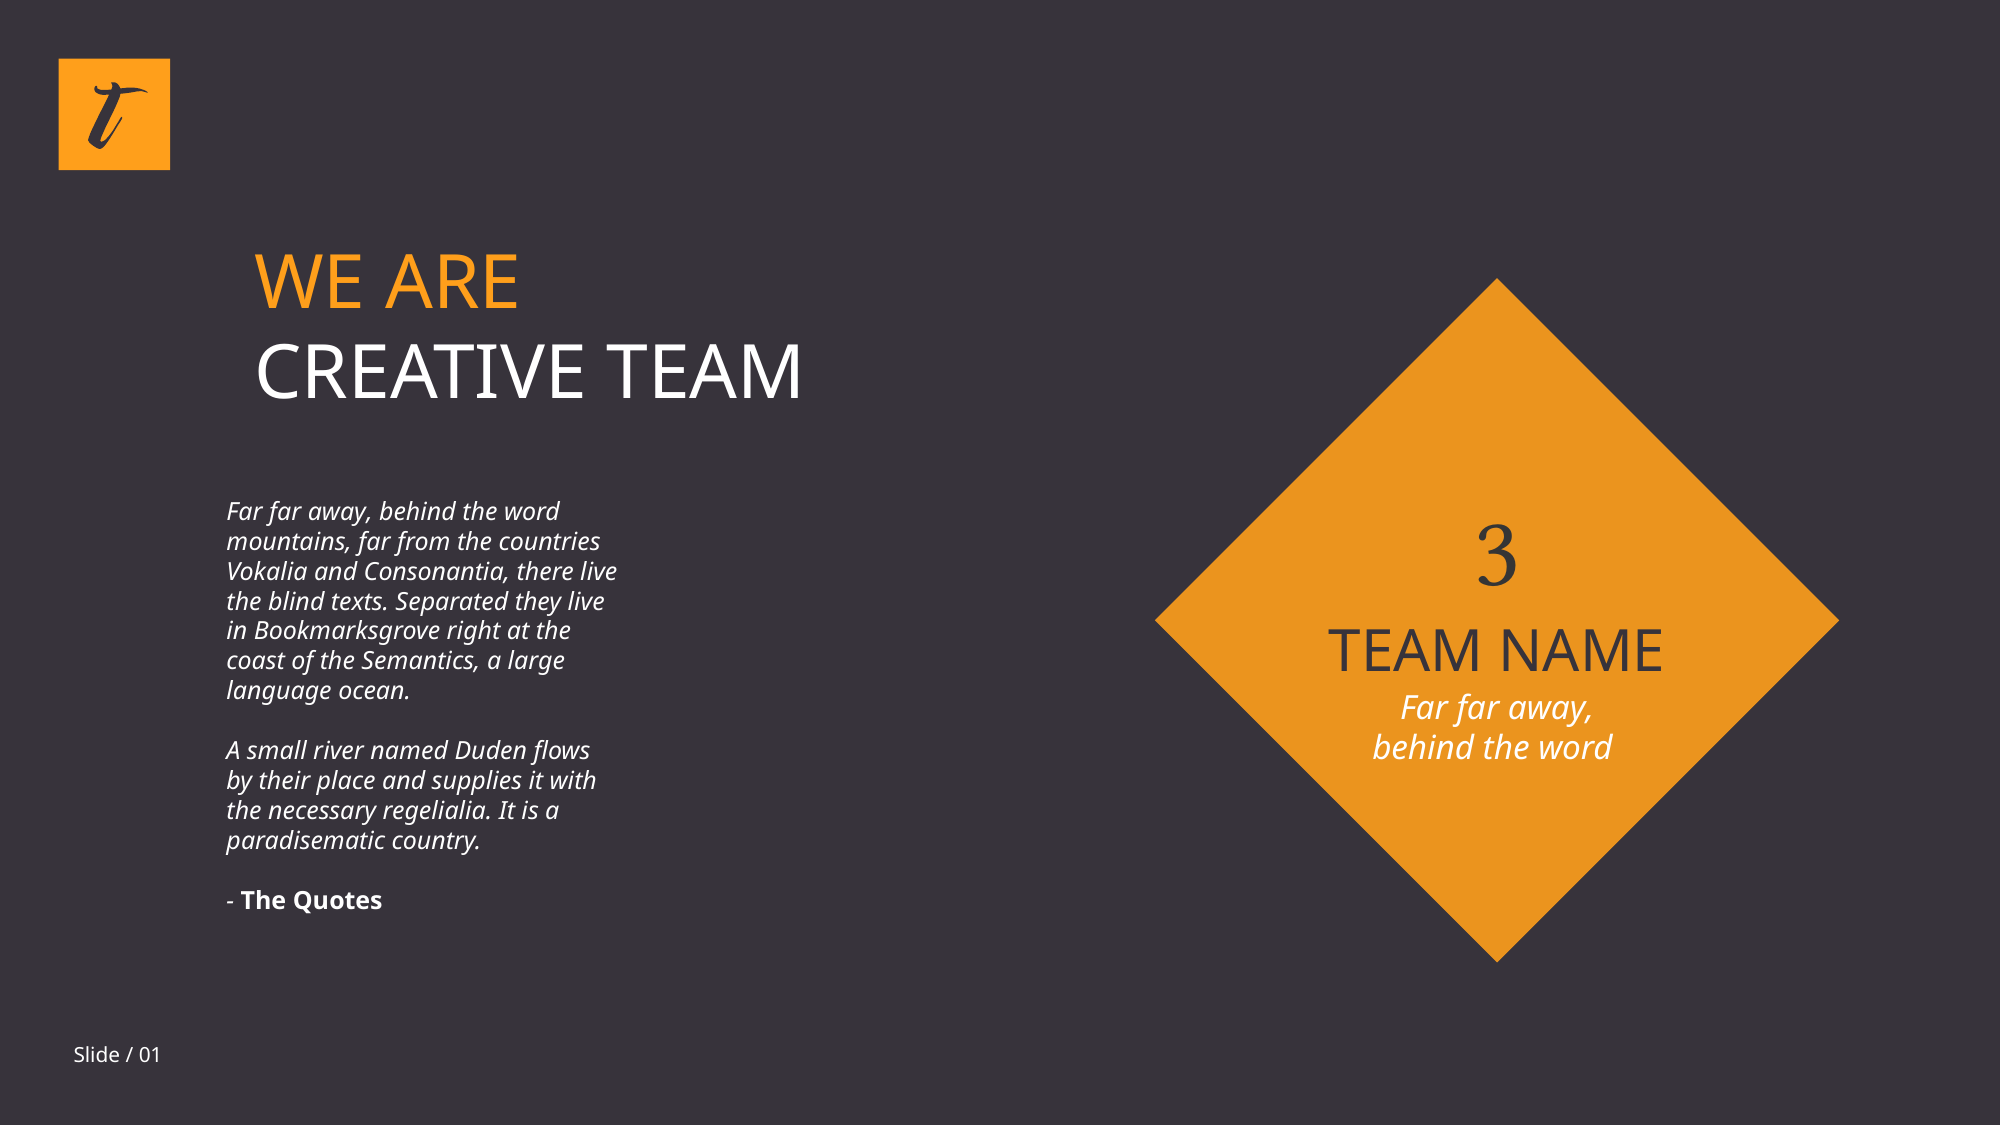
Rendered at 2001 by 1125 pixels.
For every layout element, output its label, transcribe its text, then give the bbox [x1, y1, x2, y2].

text_box [58, 58, 171, 171]
text_box [88, 82, 148, 149]
text_box Slide / 01 [58, 1033, 178, 1074]
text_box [1304, 461, 1690, 775]
picture [559, 0, 2000, 1125]
text_box WE ARE CREATIVE TEAM [239, 225, 822, 421]
text_box Far far away, behind the word mountains, far from the countries Vokalia and Consonantia, there live the blind texts. Separated they live in Bookmarksgrove right at the coast of the Semantics, a large language ocean. A small river named Duden flows by their place and supplies it with the necessary regelialia. It is a paradisematic country. - The Quotes [211, 487, 634, 922]
